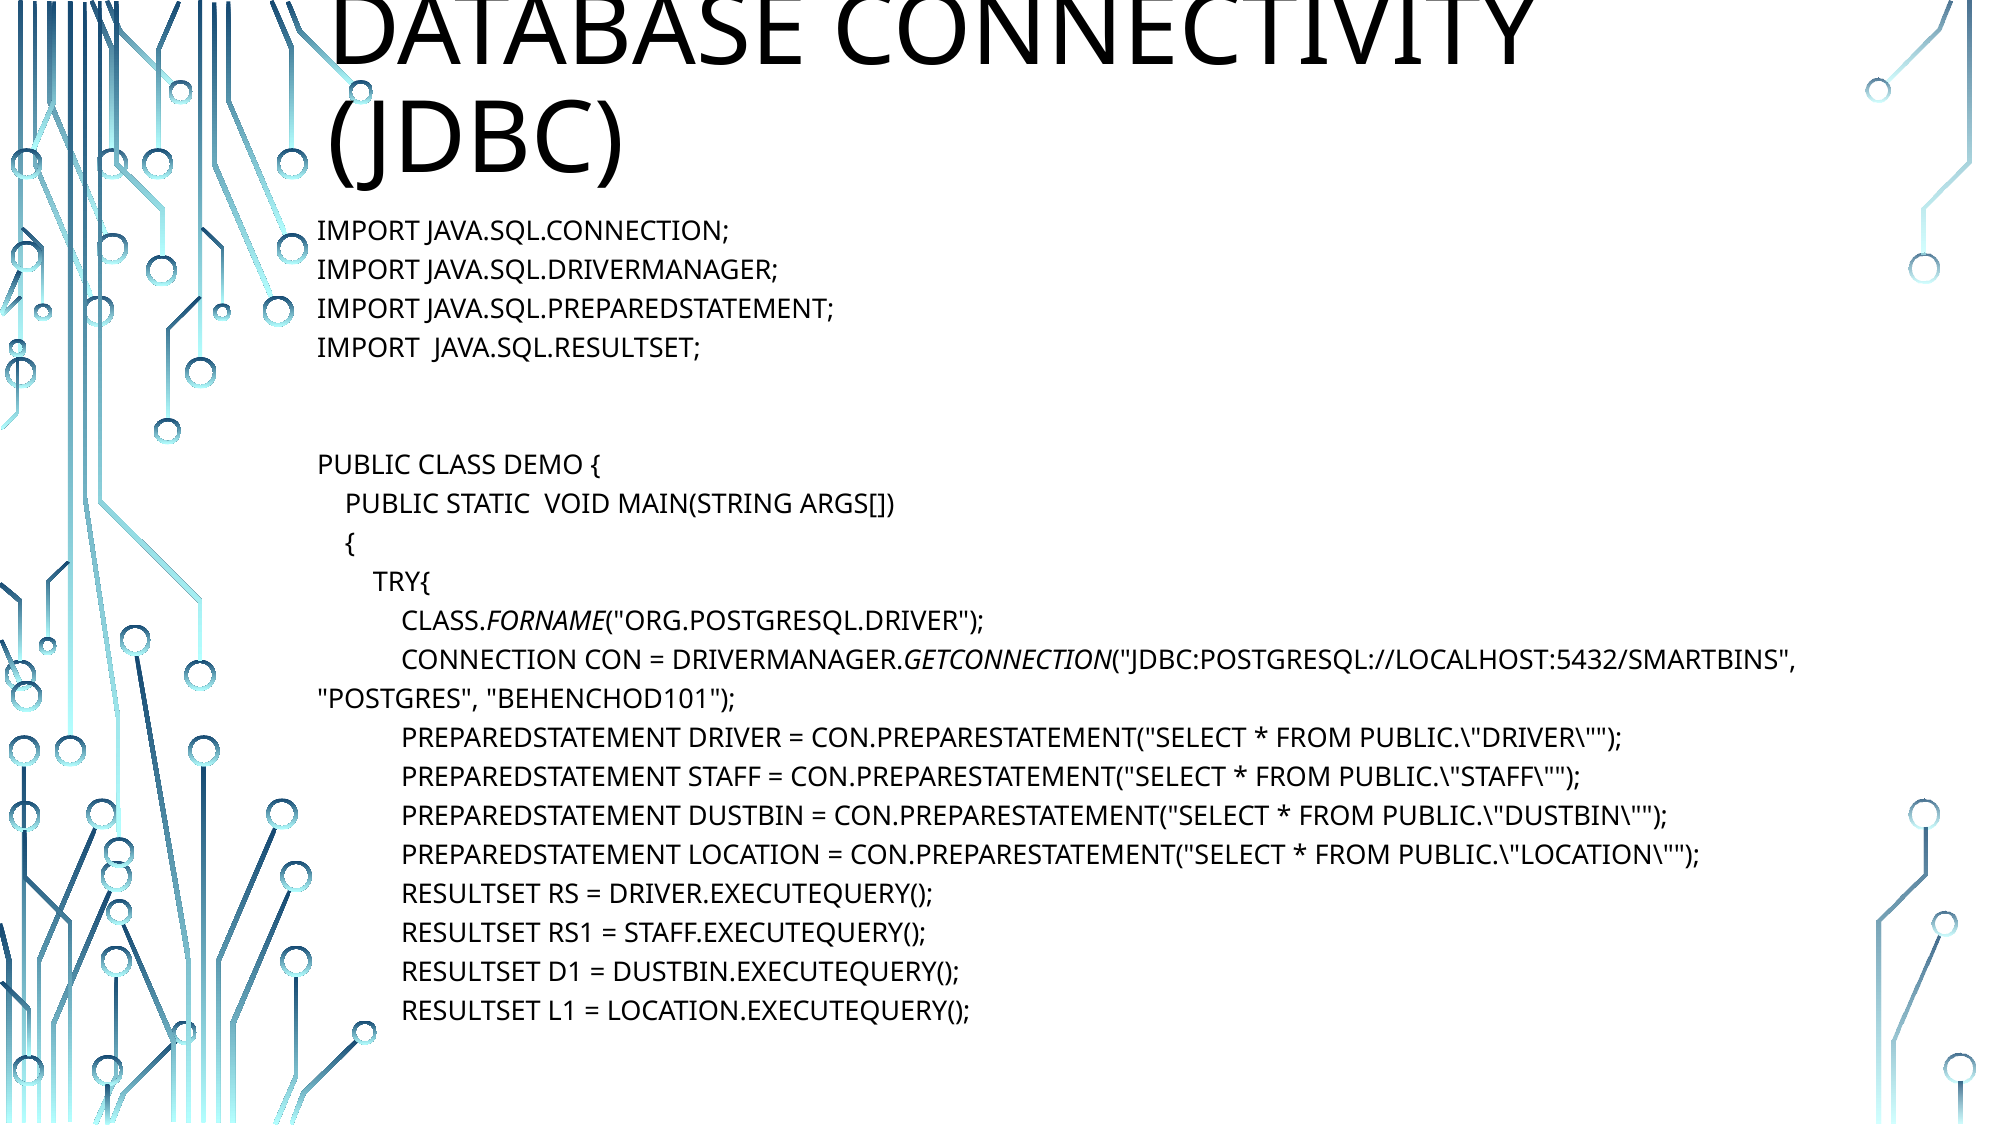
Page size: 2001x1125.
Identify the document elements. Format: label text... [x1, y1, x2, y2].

title DATABASE CONNECTIVITY (JDBC) [312, 29, 1755, 199]
subtitle import java.sql.Connection; import java.sql.DriverManager; import java.sql.PreparedStatement; import java.sql.ResultSet; public class demo { public static void main(String args[]) { try{ Class.forName("org.postgresql.Driver"); Connection con = DriverManager.getConnection("jdbc:postgresql://localhost:5432/SmartBins", "postgres", "behenchod101"); PreparedStatement driver = con.prepareStatement("select * from public.\"Driver\""); PreparedStatement staff = con.prepareStatement("select * from public.\"Staff\""); PreparedStatement dustbin = con.prepareStatement("select * from public.\"Dustbin\""); PreparedStatement location = con.prepareStatement("select * from public.\"Location\""); ResultSet rs = driver.executeQuery(); ResultSet rs1 = staff.executeQuery(); ResultSet d1 = dustbin.executeQuery(); ResultSet l1 = location.executeQuery(); [302, 199, 1842, 1053]
